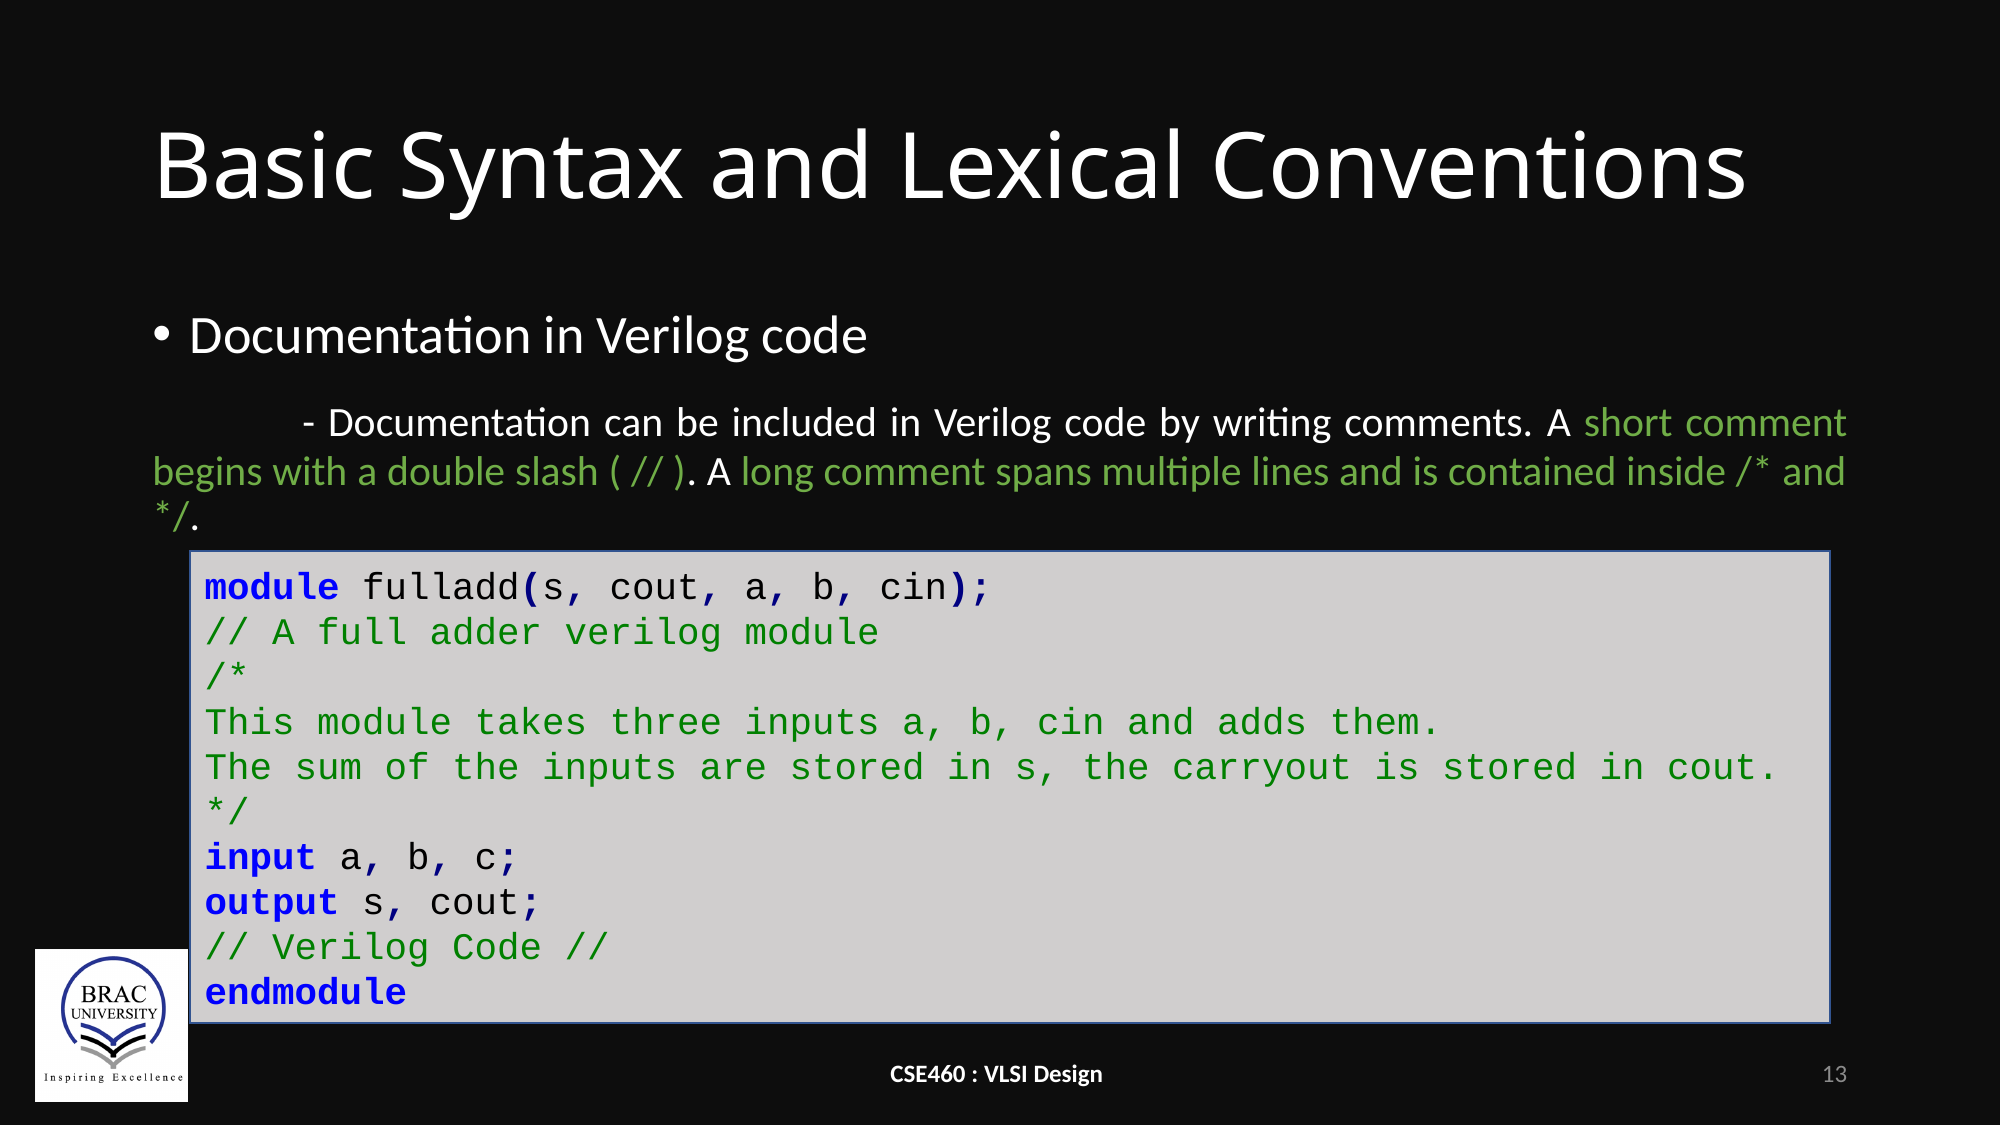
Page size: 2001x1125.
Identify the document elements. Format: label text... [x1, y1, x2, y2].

title Basic Syntax and Lexical Conventions [137, 59, 1863, 278]
list Documentation in Verilog code - Documentation can be included in Verilog code by writing comments. A short comment begins with a double slash ( // ). A long comment spans multiple lines and is contained inside /* and */. [137, 299, 1863, 1014]
slide_number 13 [1412, 1042, 1863, 1103]
text_box module fulladd(s, cout, a, b, cin); // A full adder verilog module /* This module takes three inputs a, b, cin and adds them. The sum of the inputs are stored in s, the carryout is stored in cout. */ input a, b, c; output s, cout; // Verilog Code // endmodule [189, 550, 1831, 1024]
footer CSE460 : VLSI Design [662, 1042, 1338, 1103]
picture [35, 949, 188, 1103]
